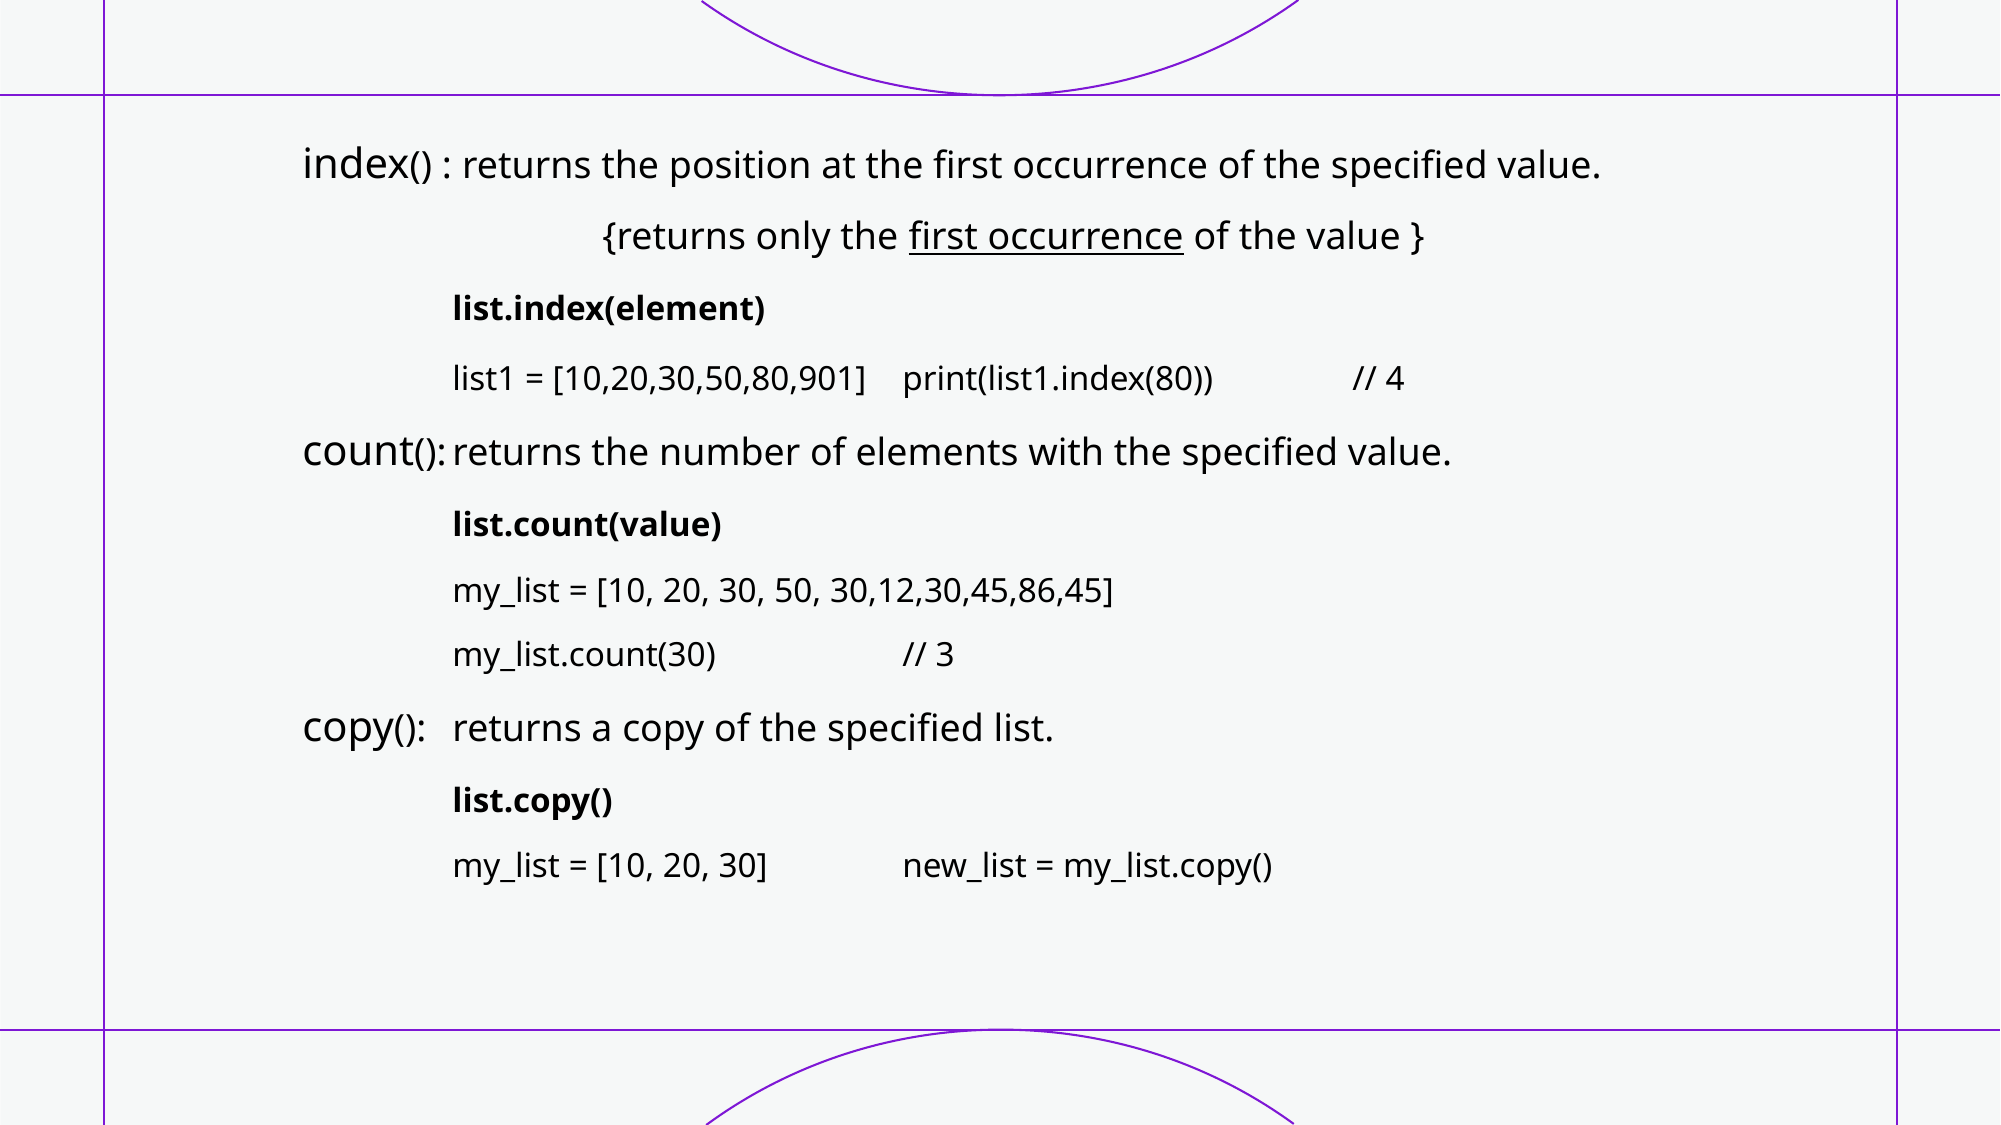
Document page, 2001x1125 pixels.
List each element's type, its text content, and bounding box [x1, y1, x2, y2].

list index() : returns the position at the first occurrence of the specified value. {returns only the first occurrence of the value } list.index(element) list1 = [10,20,30,50,80,901] print(list1.index(80)) // 4 count(): returns the number of elements with the specified value. list.count(value) my_list = [10, 20, 30, 50, 30,12,30,45,86,45] my_list.count(30) // 3 copy(): returns a copy of the specified list. list.copy() my_list = [10, 20, 30] new_list = my_list.copy() [137, 124, 1863, 1098]
